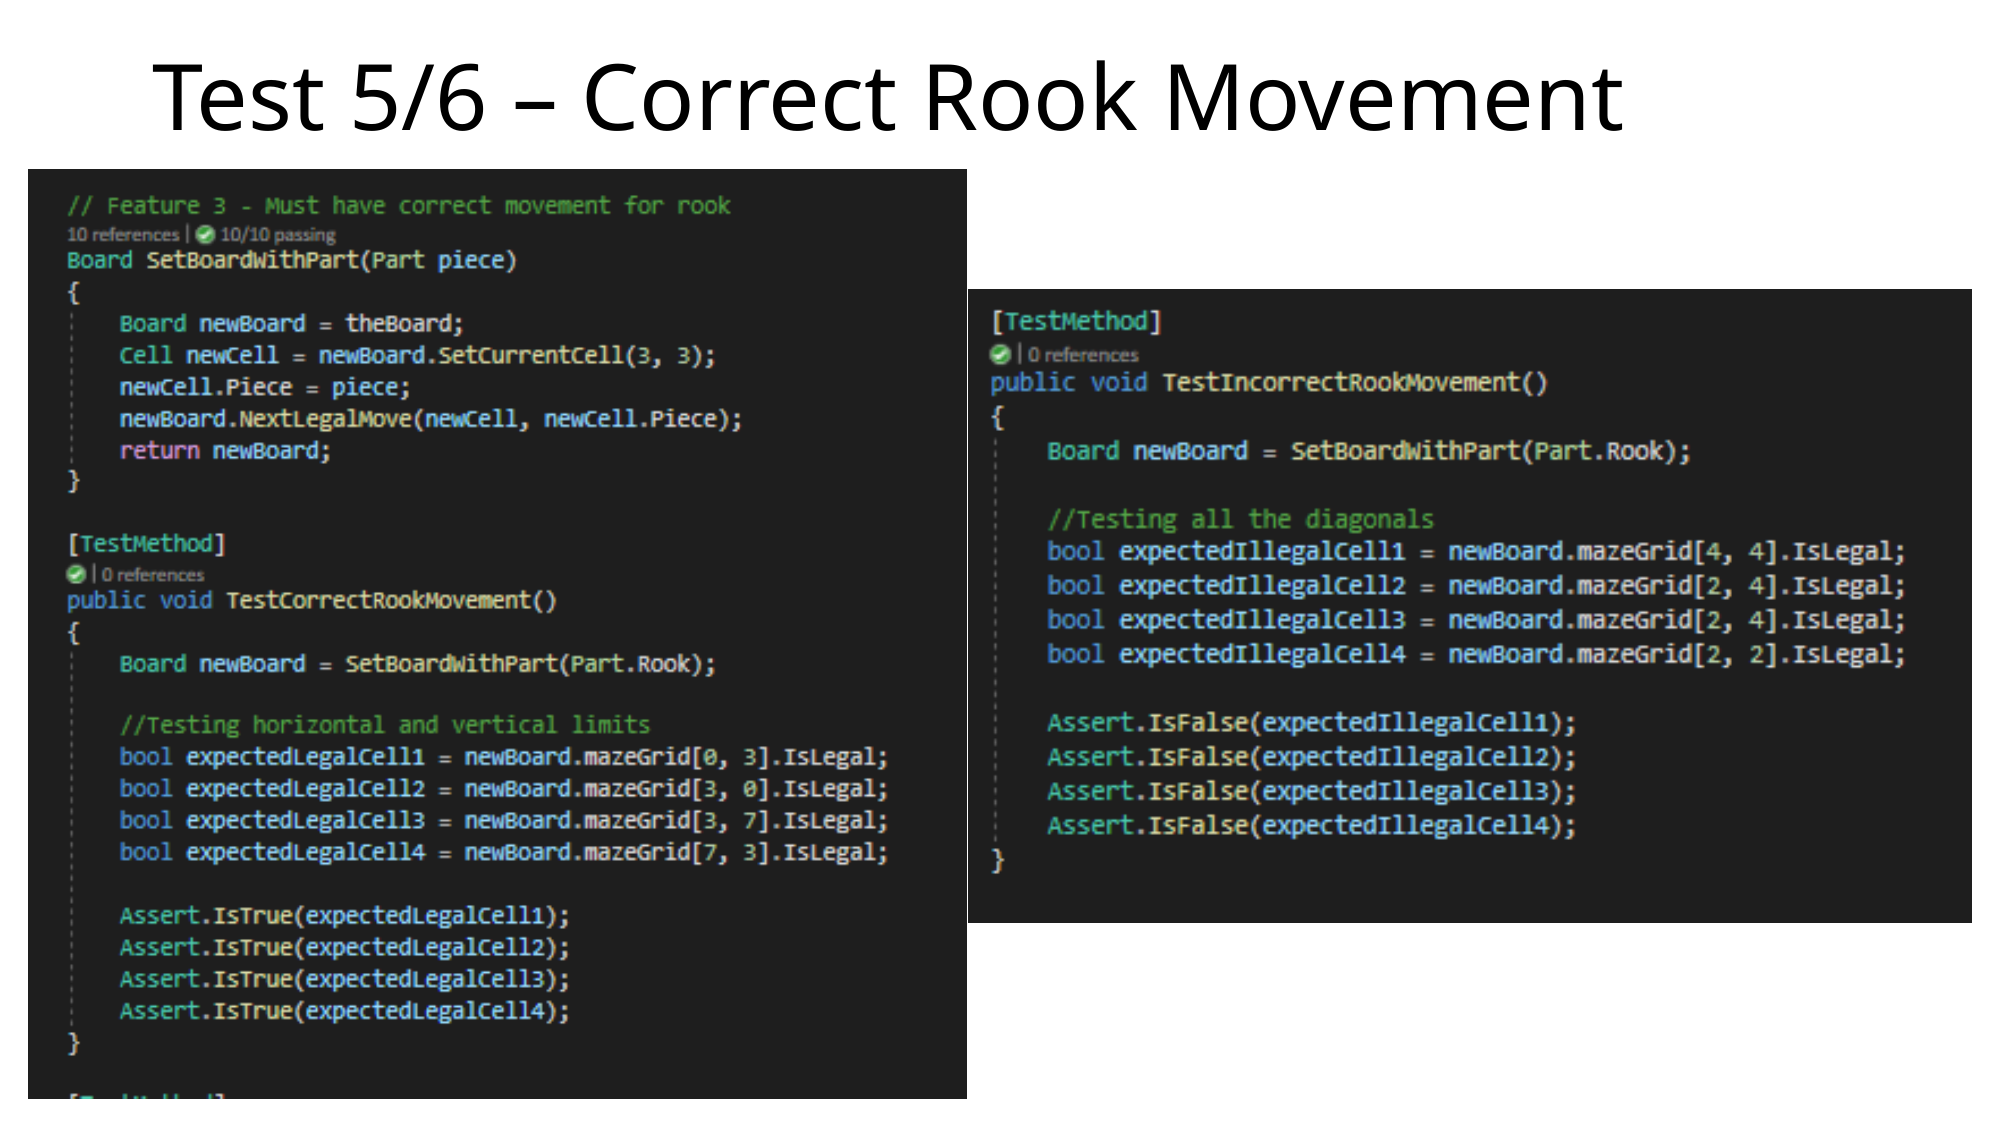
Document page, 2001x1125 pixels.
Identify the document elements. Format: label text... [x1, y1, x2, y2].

picture [968, 289, 1972, 923]
picture [28, 169, 967, 1099]
title Test 5/6 – Correct Rook Movement [137, 26, 1863, 175]
